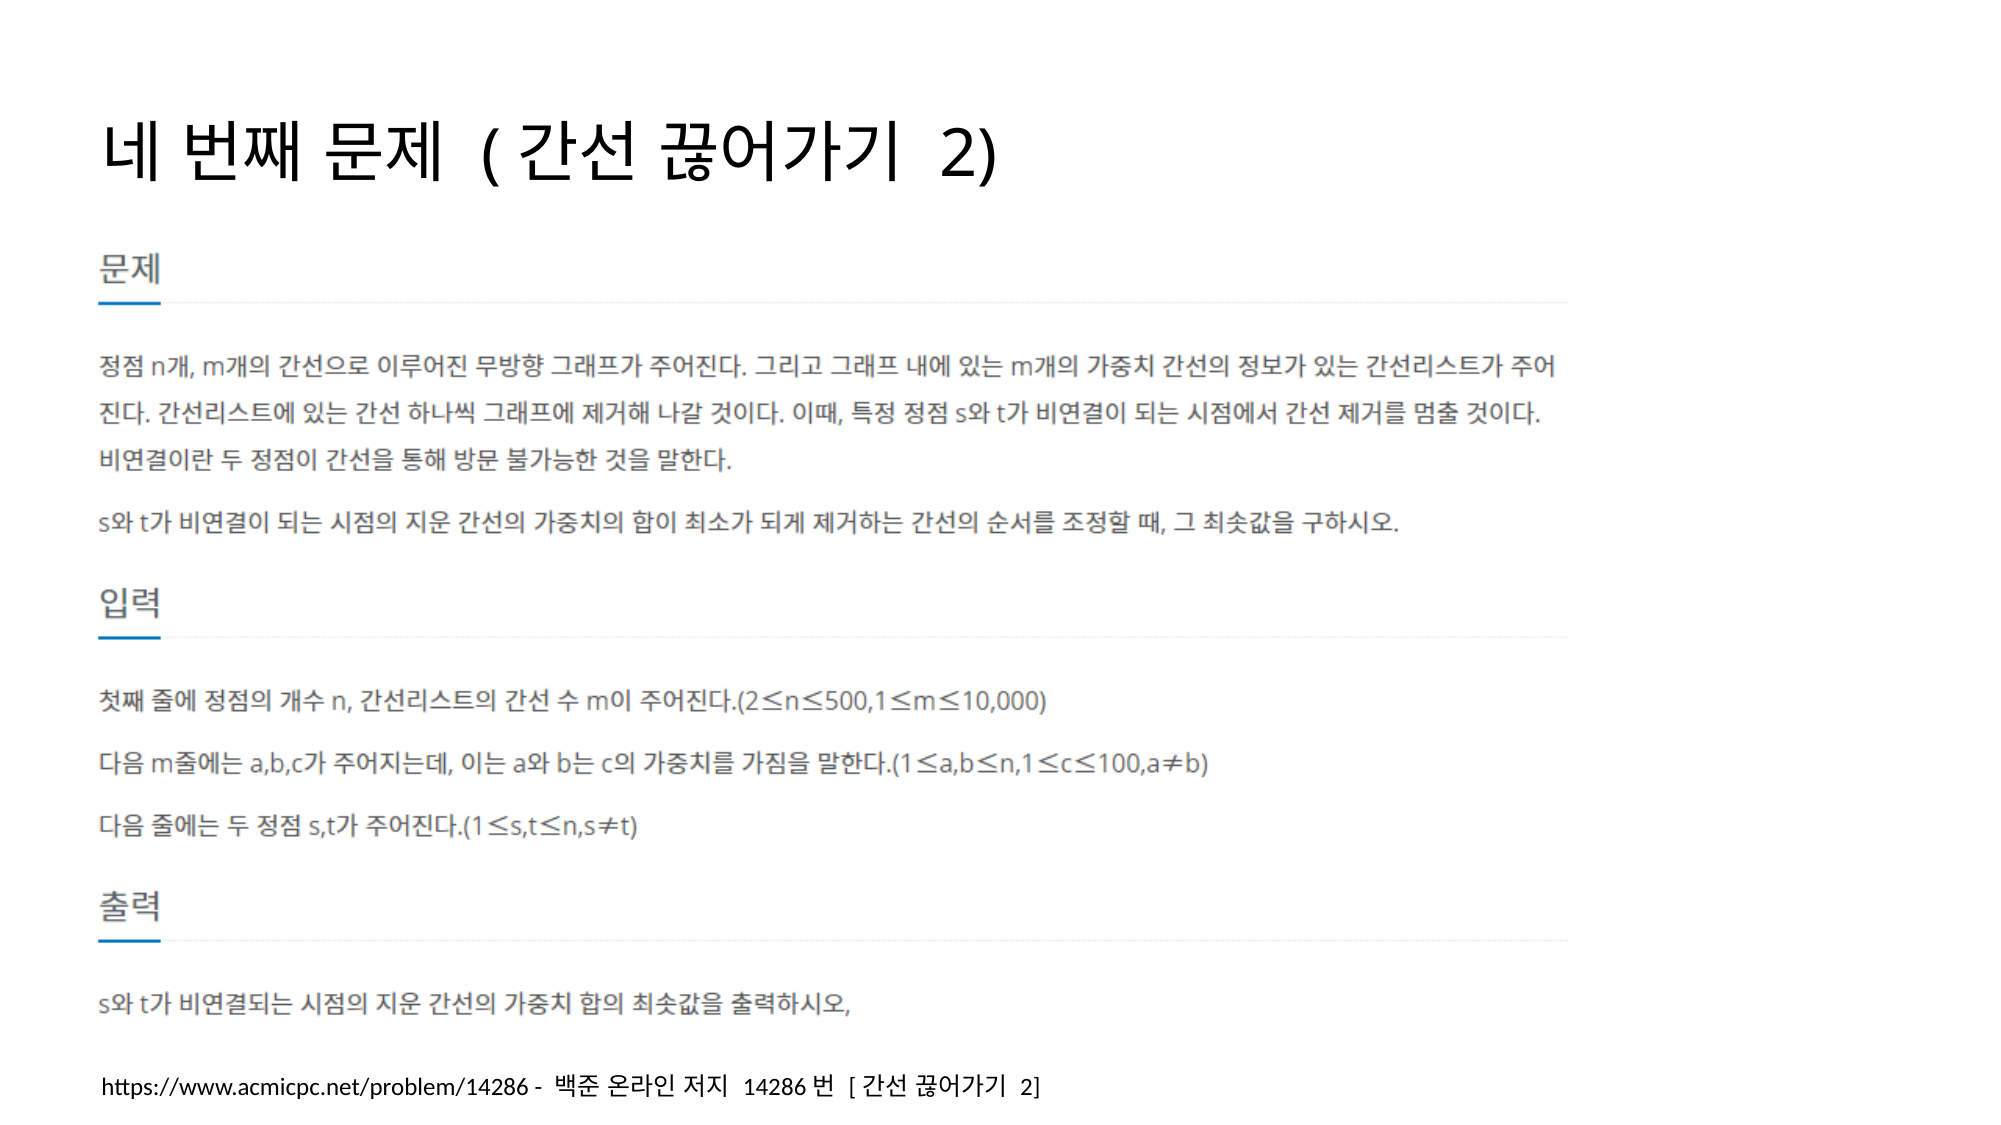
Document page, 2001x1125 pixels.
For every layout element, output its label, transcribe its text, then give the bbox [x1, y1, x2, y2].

text_box https://www.acmicpc.net/problem/14286 - 백준 온라인 저지 14286번 [간선 끊어가기 2] [86, 1066, 1448, 1105]
text_box 네 번째 문제 (간선 끊어가기 2) [86, 64, 1532, 235]
picture [86, 235, 1598, 1030]
